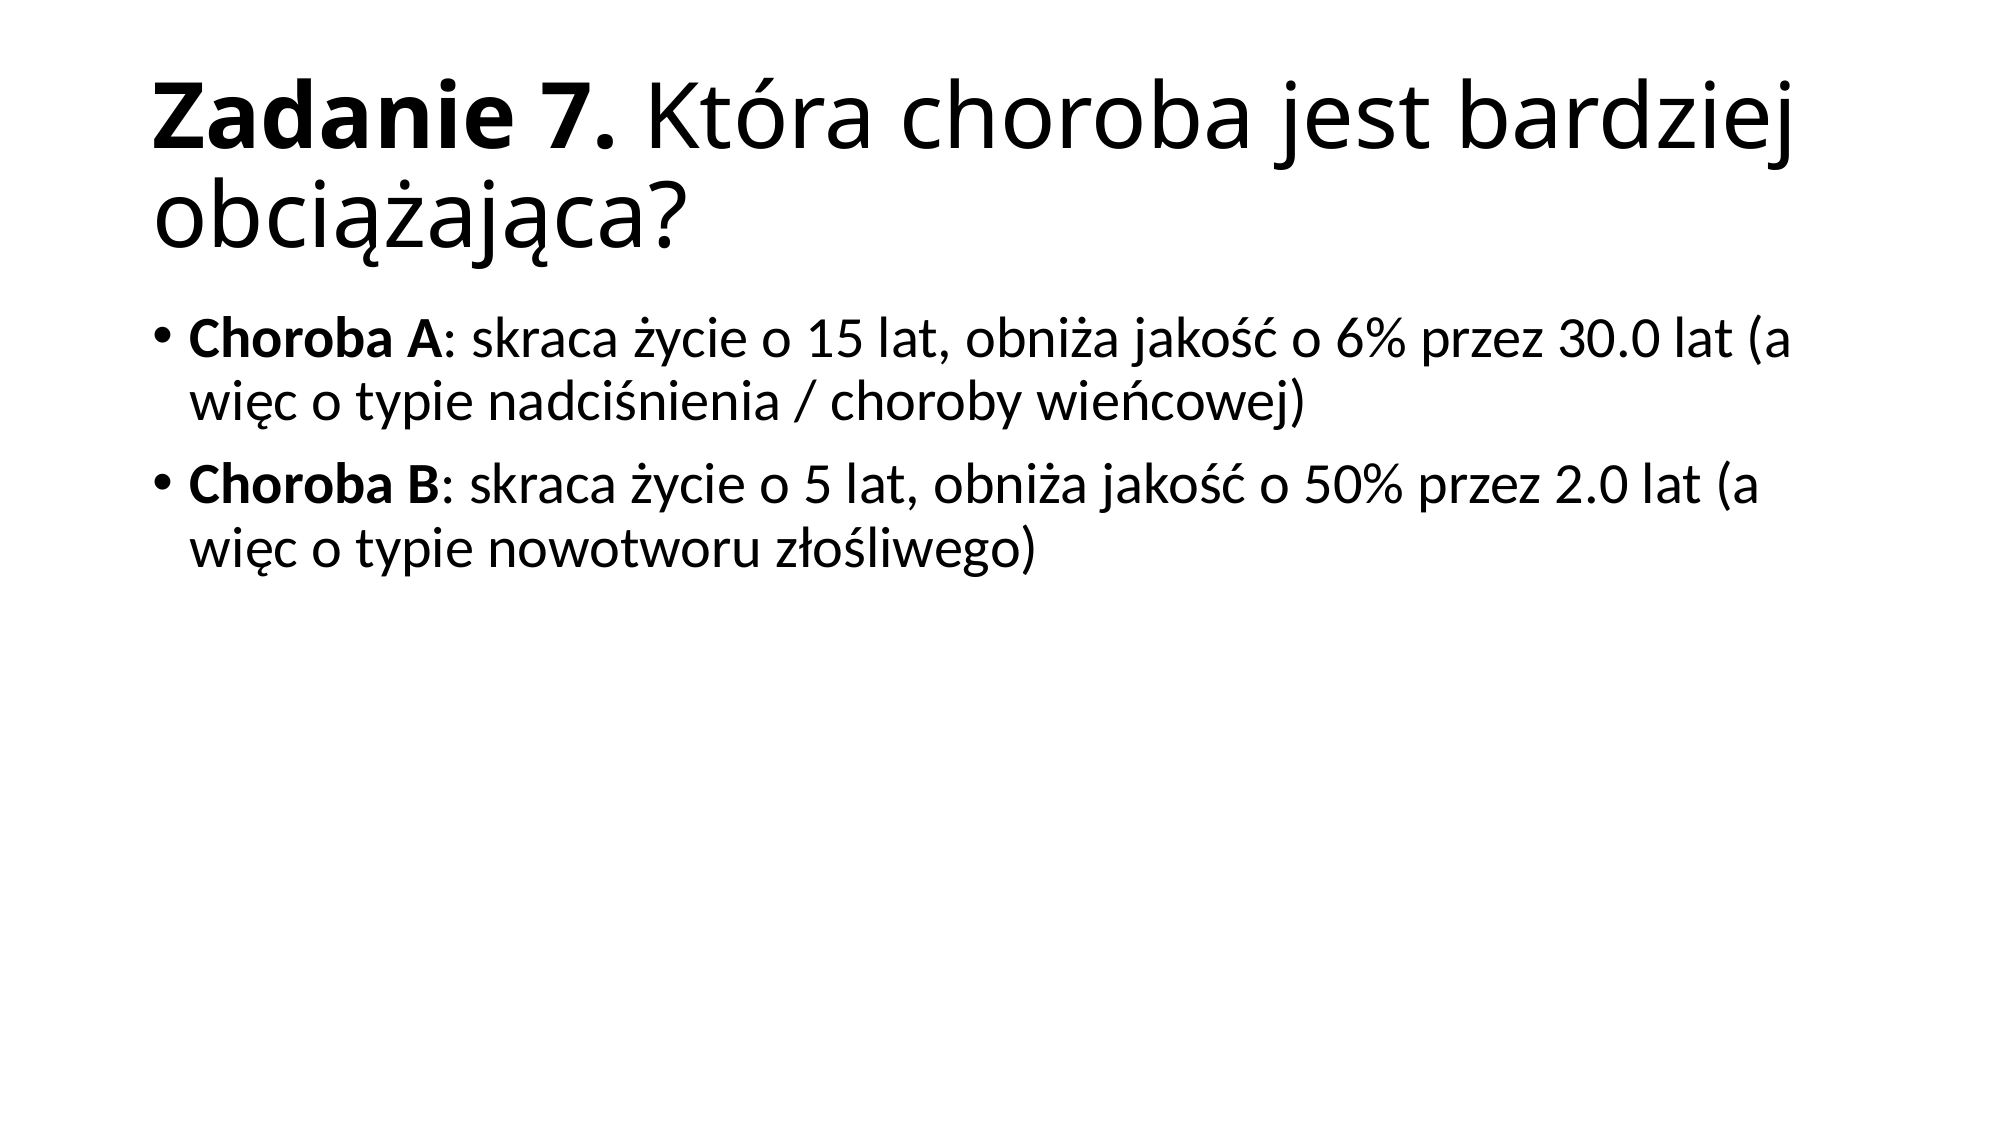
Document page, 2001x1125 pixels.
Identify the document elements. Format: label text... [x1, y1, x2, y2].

title Zadanie 7. Która choroba jest bardziej obciążająca? [137, 59, 1863, 278]
list Choroba A: skraca życie o 15 lat, obniża jakość o 6% przez 30.0 lat (a więc o typie nadciśnienia / choroby wieńcowej) Choroba B: skraca życie o 5 lat, obniża jakość o 50% przez 2.0 lat (a więc o typie nowotworu złośliwego) [137, 299, 1863, 1014]
